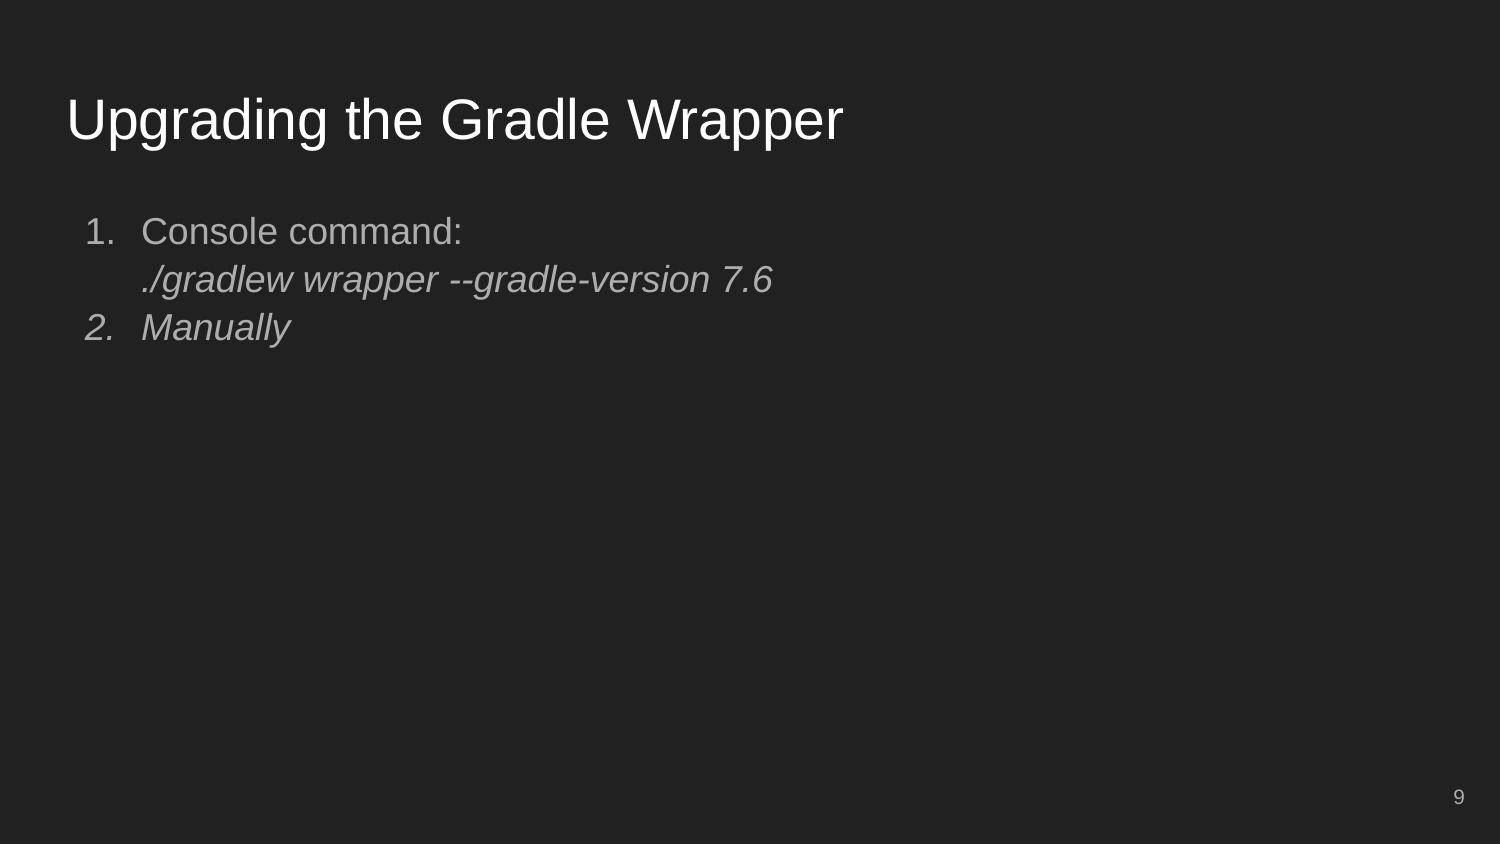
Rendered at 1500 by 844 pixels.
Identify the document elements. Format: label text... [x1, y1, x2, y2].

list Console command: ./gradlew wrapper --gradle-version 7.6 Manually [51, 189, 1449, 750]
slide_number ‹#› [1389, 764, 1480, 830]
title Upgrading the Gradle Wrapper [51, 72, 1449, 167]
